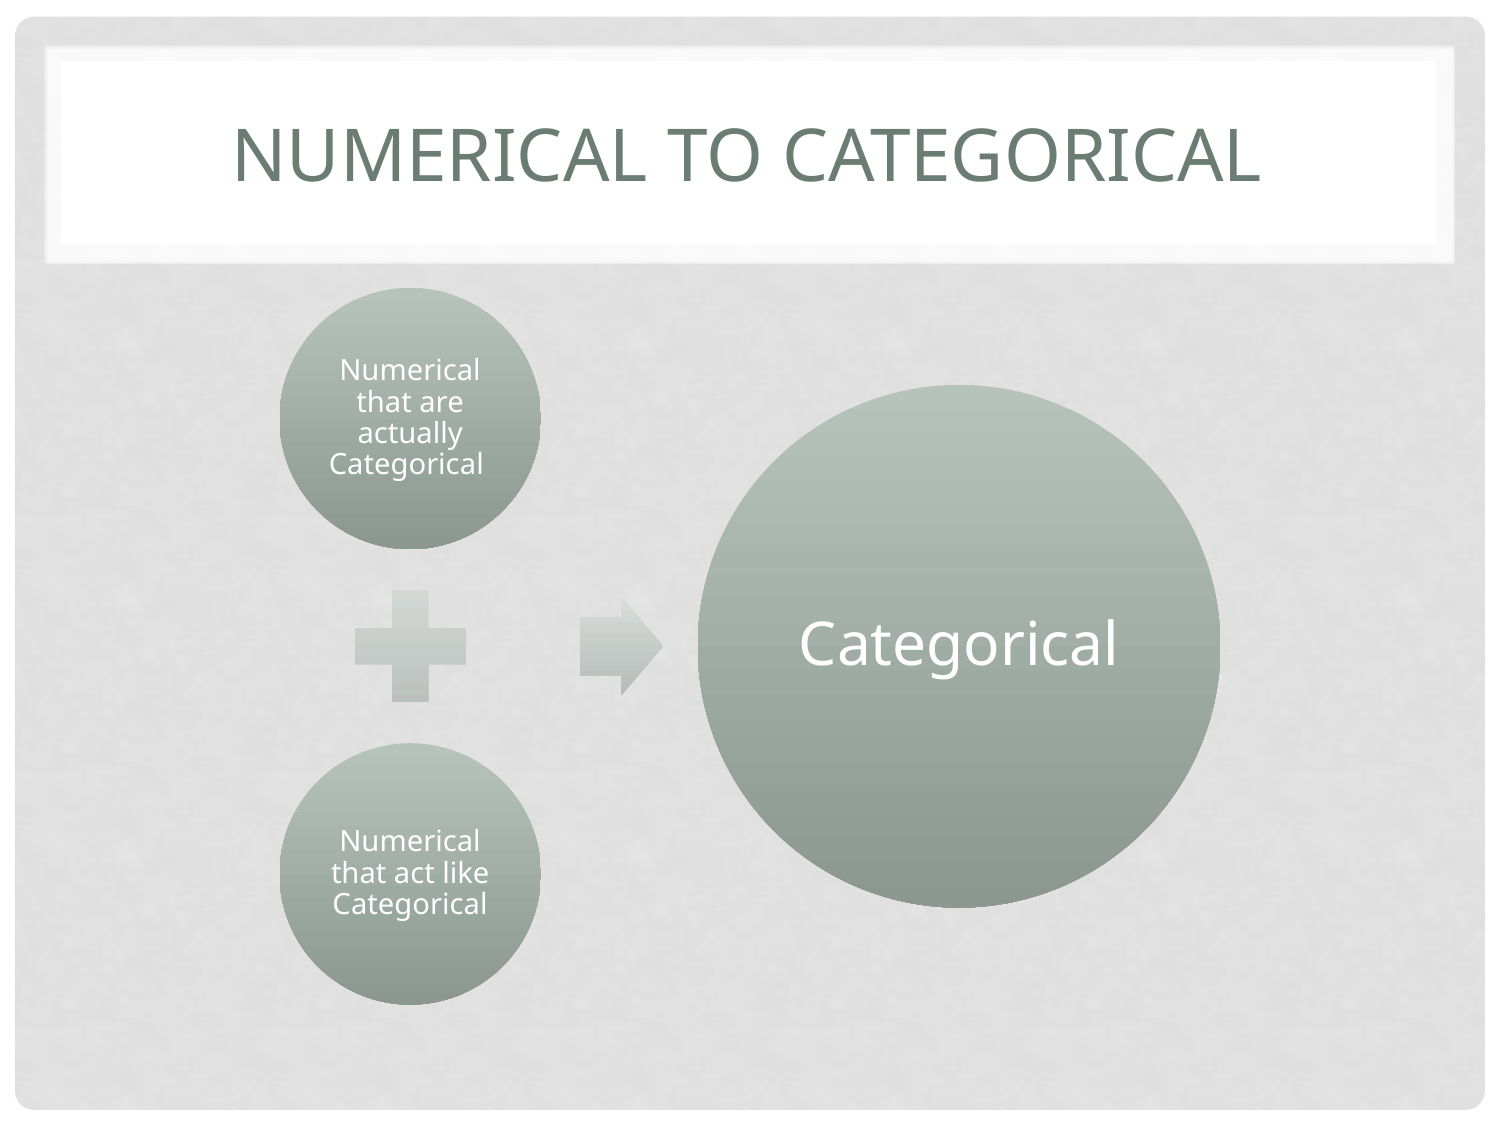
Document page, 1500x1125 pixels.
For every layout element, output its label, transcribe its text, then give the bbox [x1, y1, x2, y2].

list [74, 287, 1426, 1006]
title Numerical to Categorical [69, 66, 1425, 238]
